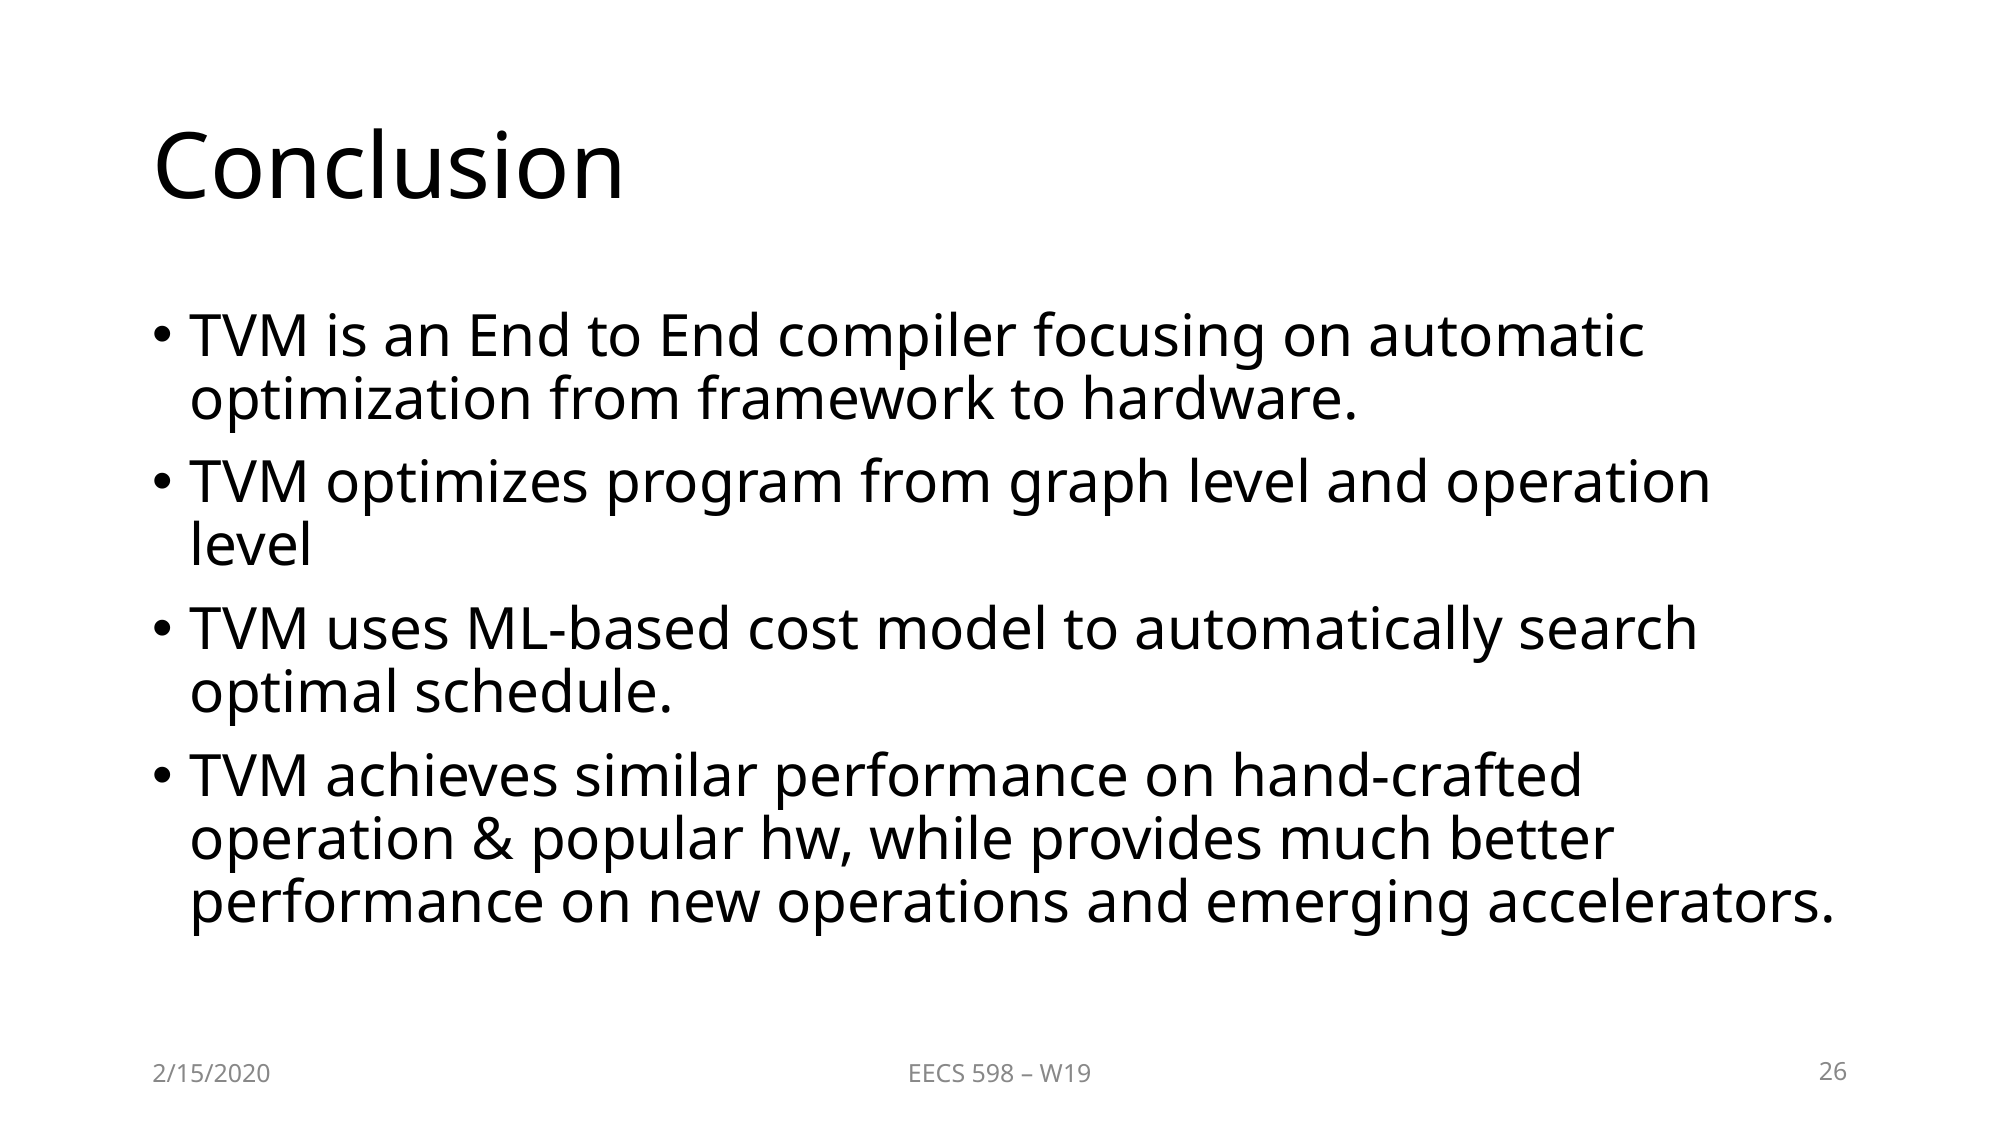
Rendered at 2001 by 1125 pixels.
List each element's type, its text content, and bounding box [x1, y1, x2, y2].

slide_number 26 [1412, 1064, 1863, 1103]
footer EECS 598 – W19 [662, 1064, 1338, 1103]
title Conclusion [137, 59, 1863, 278]
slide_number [137, 1064, 588, 1103]
list TVM is an End to End compiler focusing on automatic optimization from framework to hardware. TVM optimizes program from graph level and operation level TVM uses ML-based cost model to automatically search optimal schedule. TVM achieves similar performance on hand-crafted operation & popular hw, while provides much better performance on new operations and emerging accelerators. [137, 298, 1863, 1064]
